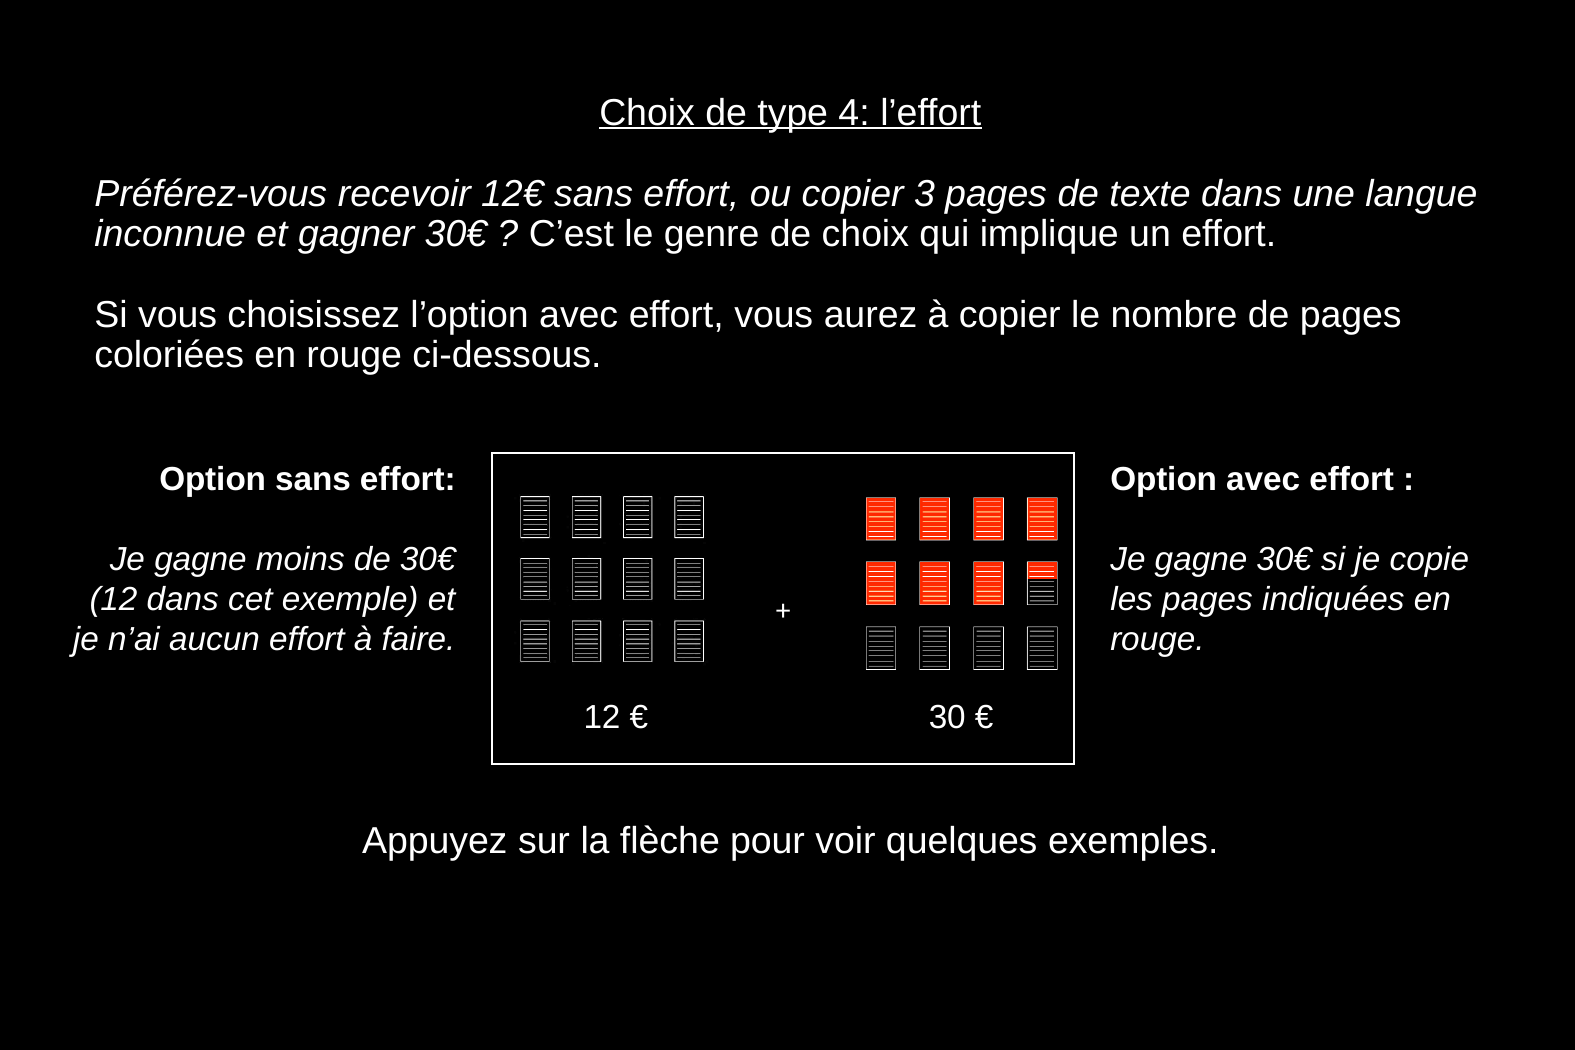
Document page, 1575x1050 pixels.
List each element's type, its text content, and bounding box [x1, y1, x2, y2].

text_box 30 € [913, 687, 1009, 743]
text_box 12 € [559, 687, 664, 743]
text_box Choix de type 4: l’effort Préférez-vous recevoir 12€ sans effort, ou copier 3 pages de texte dans une langue inconnue et gagner 30€ ? C’est le genre de choix qui implique un effort. Si vous choisissez l’option avec effort, vous aurez à copier le nombre de pages coloriées en rouge ci-dessous. Appuyez sur la flèche pour voir quelques exemples. [79, 0, 1502, 989]
text_box Option avec effort : Je gagne 30€ si je copie les pages indiquées en rouge. [1095, 449, 1502, 665]
picture [513, 489, 710, 667]
text_box + [491, 452, 1075, 765]
text_box Option sans effort: Je gagne moins de 30€ (12 dans cet exemple) et je n’ai aucun effort à faire. [47, 449, 471, 665]
picture [858, 489, 1064, 676]
